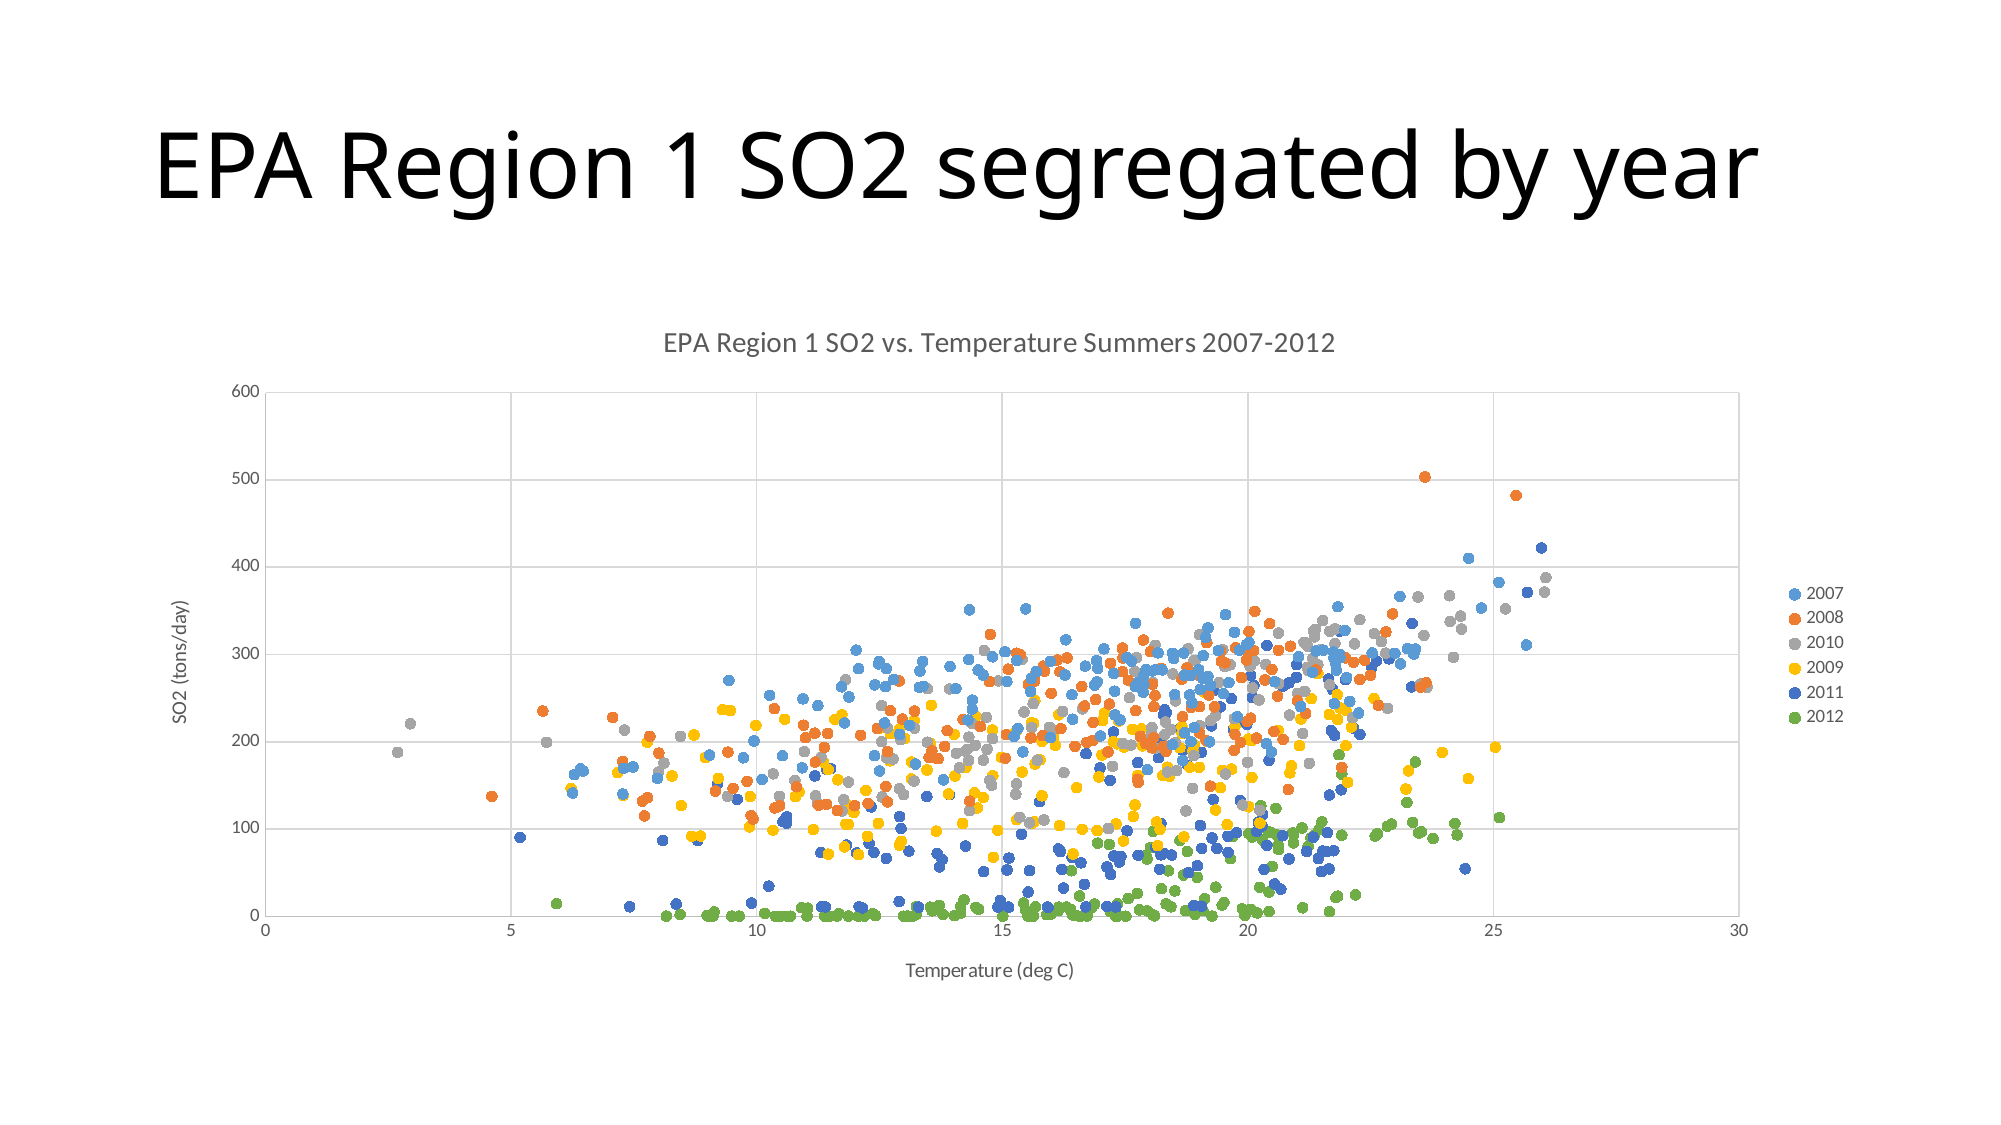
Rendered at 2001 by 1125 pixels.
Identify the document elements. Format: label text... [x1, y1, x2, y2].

title EPA Region 1 SO2 segregated by year [137, 59, 1863, 278]
chart [137, 299, 1863, 1014]
